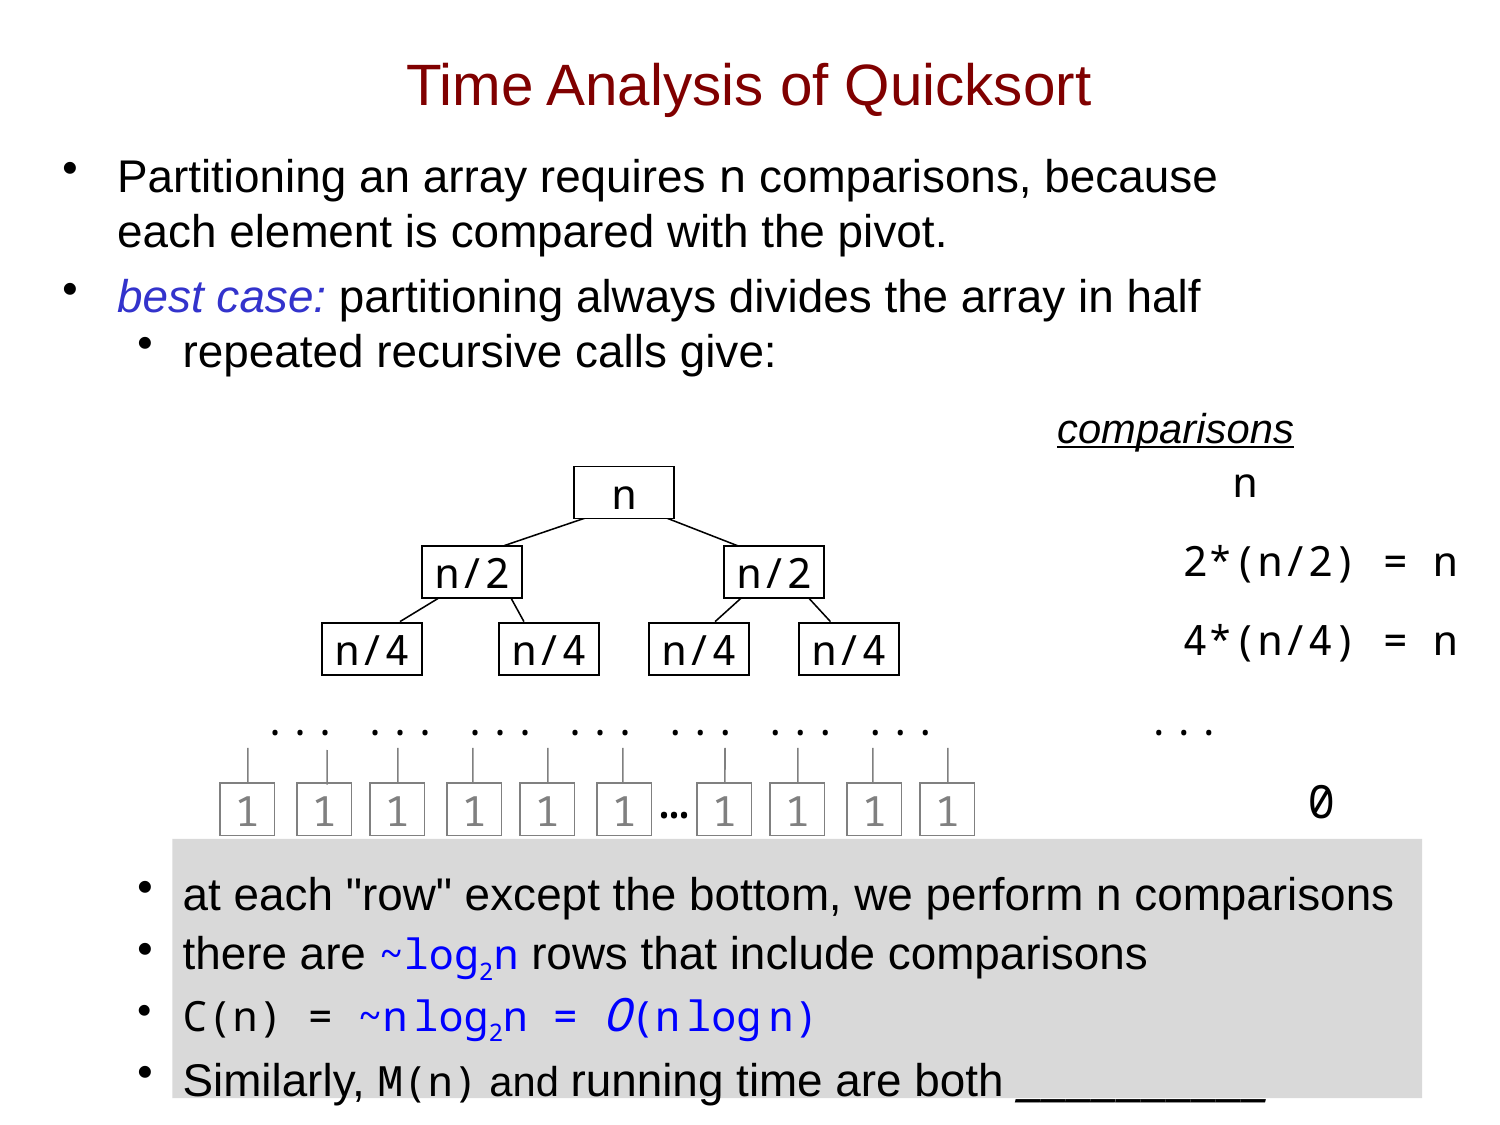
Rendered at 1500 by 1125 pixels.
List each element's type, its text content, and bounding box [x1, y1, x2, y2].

text_box n/2 [422, 545, 523, 598]
text_box n/4 [799, 622, 900, 675]
text_box n [574, 466, 675, 519]
text_box 1 [847, 783, 902, 836]
text_box 1 [297, 783, 352, 836]
text_box [172, 1060, 1423, 1099]
text_box 1 [770, 783, 825, 836]
text_box n/4 [649, 622, 750, 675]
text_box n/2 [724, 545, 825, 598]
text_box 1 [219, 783, 275, 836]
text_box 1 [705, 783, 752, 836]
text_box 1 [369, 783, 425, 836]
text_box comparisons [1042, 394, 1310, 460]
text_box n/4 [499, 622, 600, 675]
text_box 1 [597, 783, 644, 836]
text_box 1 [447, 783, 502, 836]
text_box … [644, 760, 705, 836]
text_box 1 [519, 783, 575, 836]
title Time Analysis of Quicksort [112, 12, 1386, 138]
list Partitioning an array requires n comparisons, because each element is compared with the pivot. best case: partitioning always divides the array in half repeated recursive calls give: n 2*(n/2) = n 4*(n/4) = n ... ... ... ... ... ... ... 0 at each "row" except the bottom, we perform n comparisons there are ~log2n rows that include comparisons C(n) = ~n log2n = O(n log n) Similarly, M(n) and running time are both __________ [47, 138, 1480, 1060]
text_box n/4 [322, 622, 423, 675]
text_box 1 [920, 783, 975, 836]
text_box ... [1131, 686, 1237, 751]
